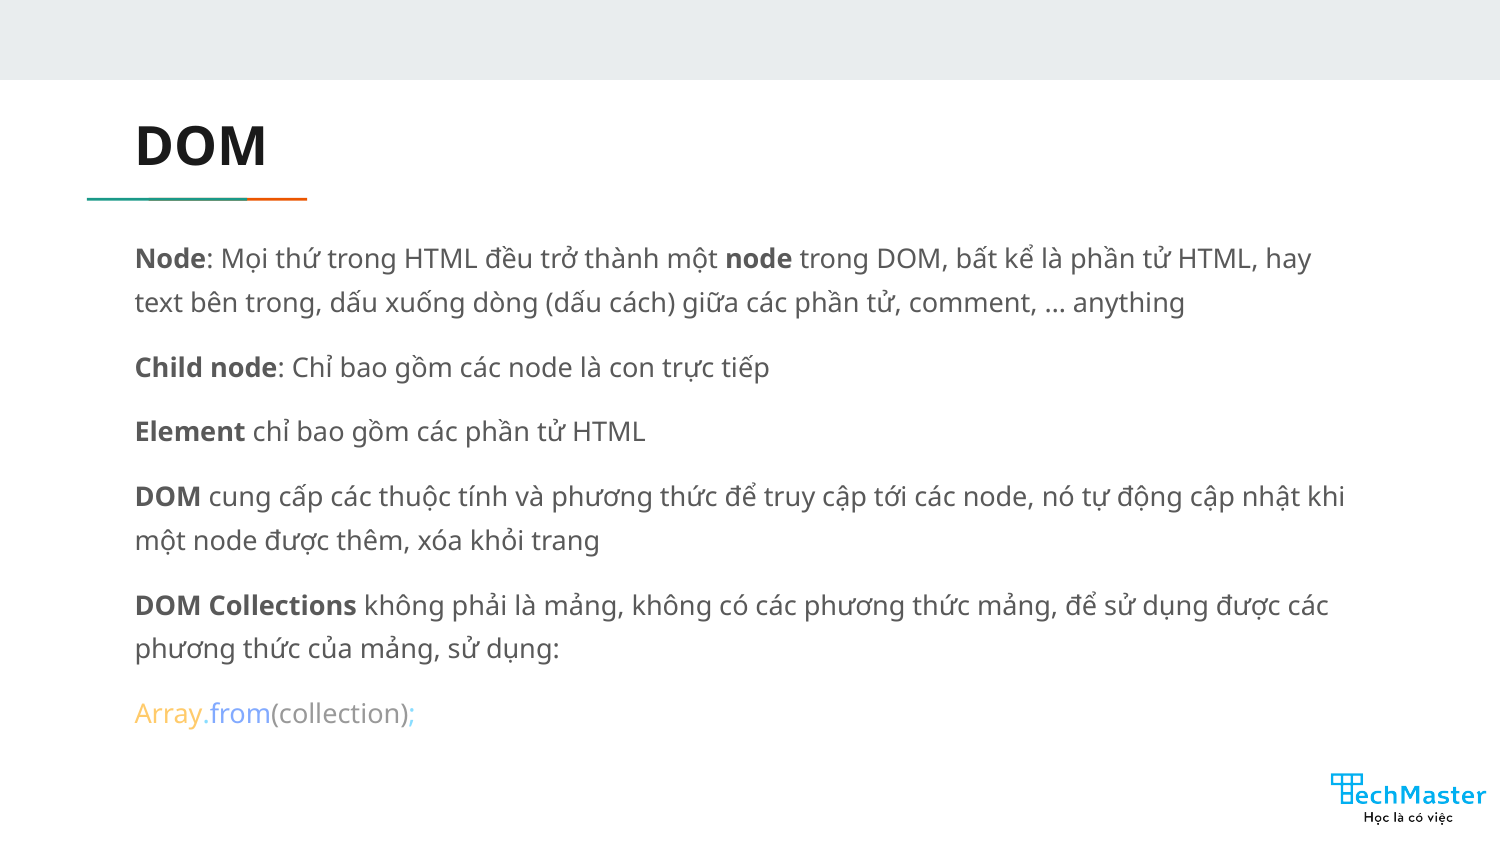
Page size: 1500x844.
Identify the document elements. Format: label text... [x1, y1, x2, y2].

list Node: Mọi thứ trong HTML đều trở thành một node trong DOM, bất kể là phần tử HTML, hay text bên trong, dấu xuống dòng (dấu cách) giữa các phần tử, comment, … anything Child node: Chỉ bao gồm các node là con trực tiếp Element chỉ bao gồm các phần tử HTML DOM cung cấp các thuộc tính và phương thức để truy cập tới các node, nó tự động cập nhật khi một node được thêm, xóa khỏi trang DOM Collections không phải là mảng, không có các phương thức mảng, để sử dụng được các phương thức của mảng, sử dụng: Array.from(collection); [119, 215, 1381, 804]
picture [1329, 754, 1488, 844]
title DOM [119, 95, 1381, 184]
